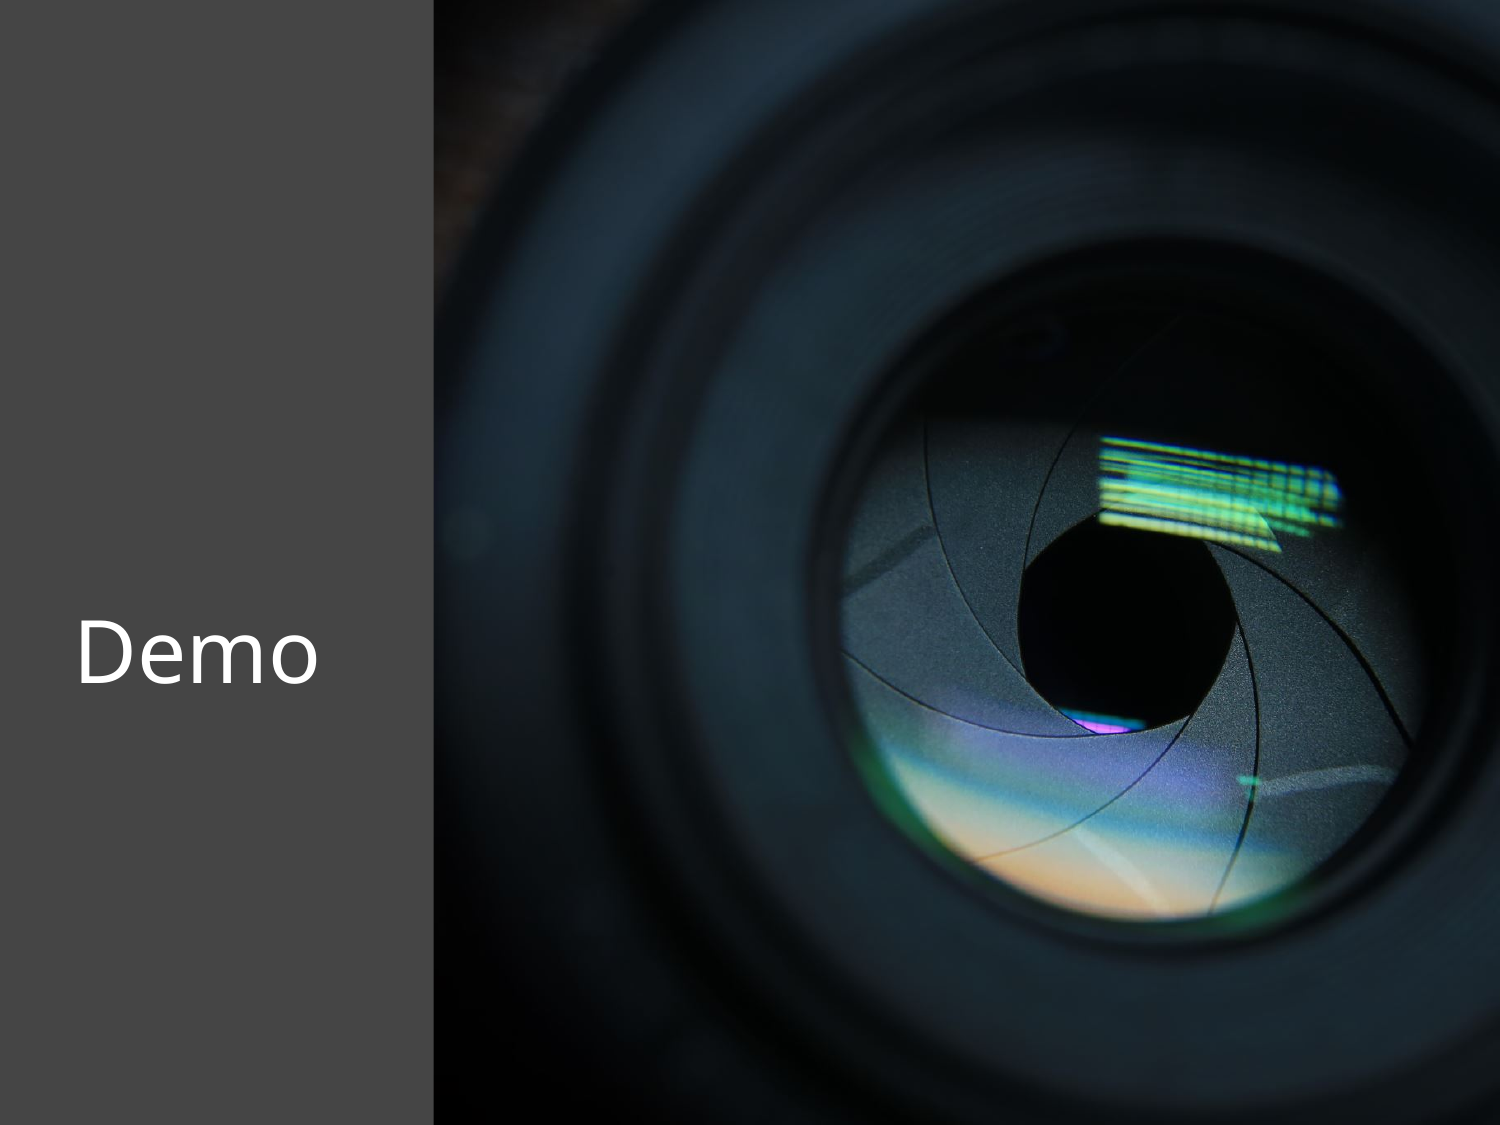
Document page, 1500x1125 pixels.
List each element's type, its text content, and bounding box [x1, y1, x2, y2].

picture [433, 0, 1500, 1125]
title Demo [58, 184, 433, 710]
